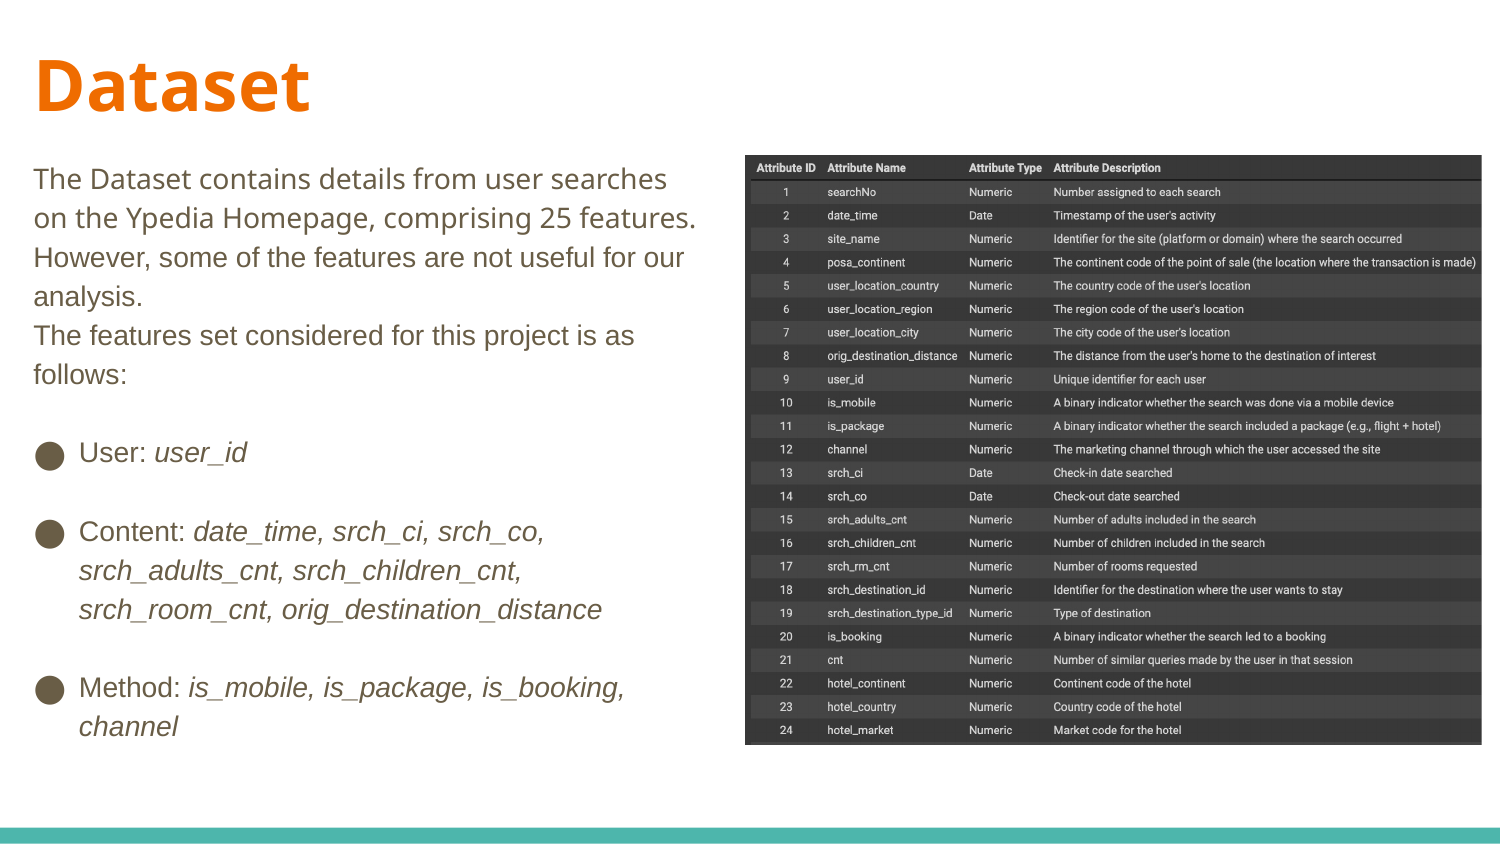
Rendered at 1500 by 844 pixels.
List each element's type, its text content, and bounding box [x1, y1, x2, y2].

title Dataset [18, 24, 1417, 141]
picture [744, 154, 1482, 746]
list The Dataset contains details from user searches on the Ypedia Homepage, comprising 25 features. However, some of the features are not useful for our analysis. The features set considered for this project is as follows: User: user_id Content: date_time, srch_ci, srch_co, srch_adults_cnt, srch_children_cnt, srch_room_cnt, orig_destination_distance Method: is_mobile, is_package, is_booking, channel [18, 140, 724, 785]
